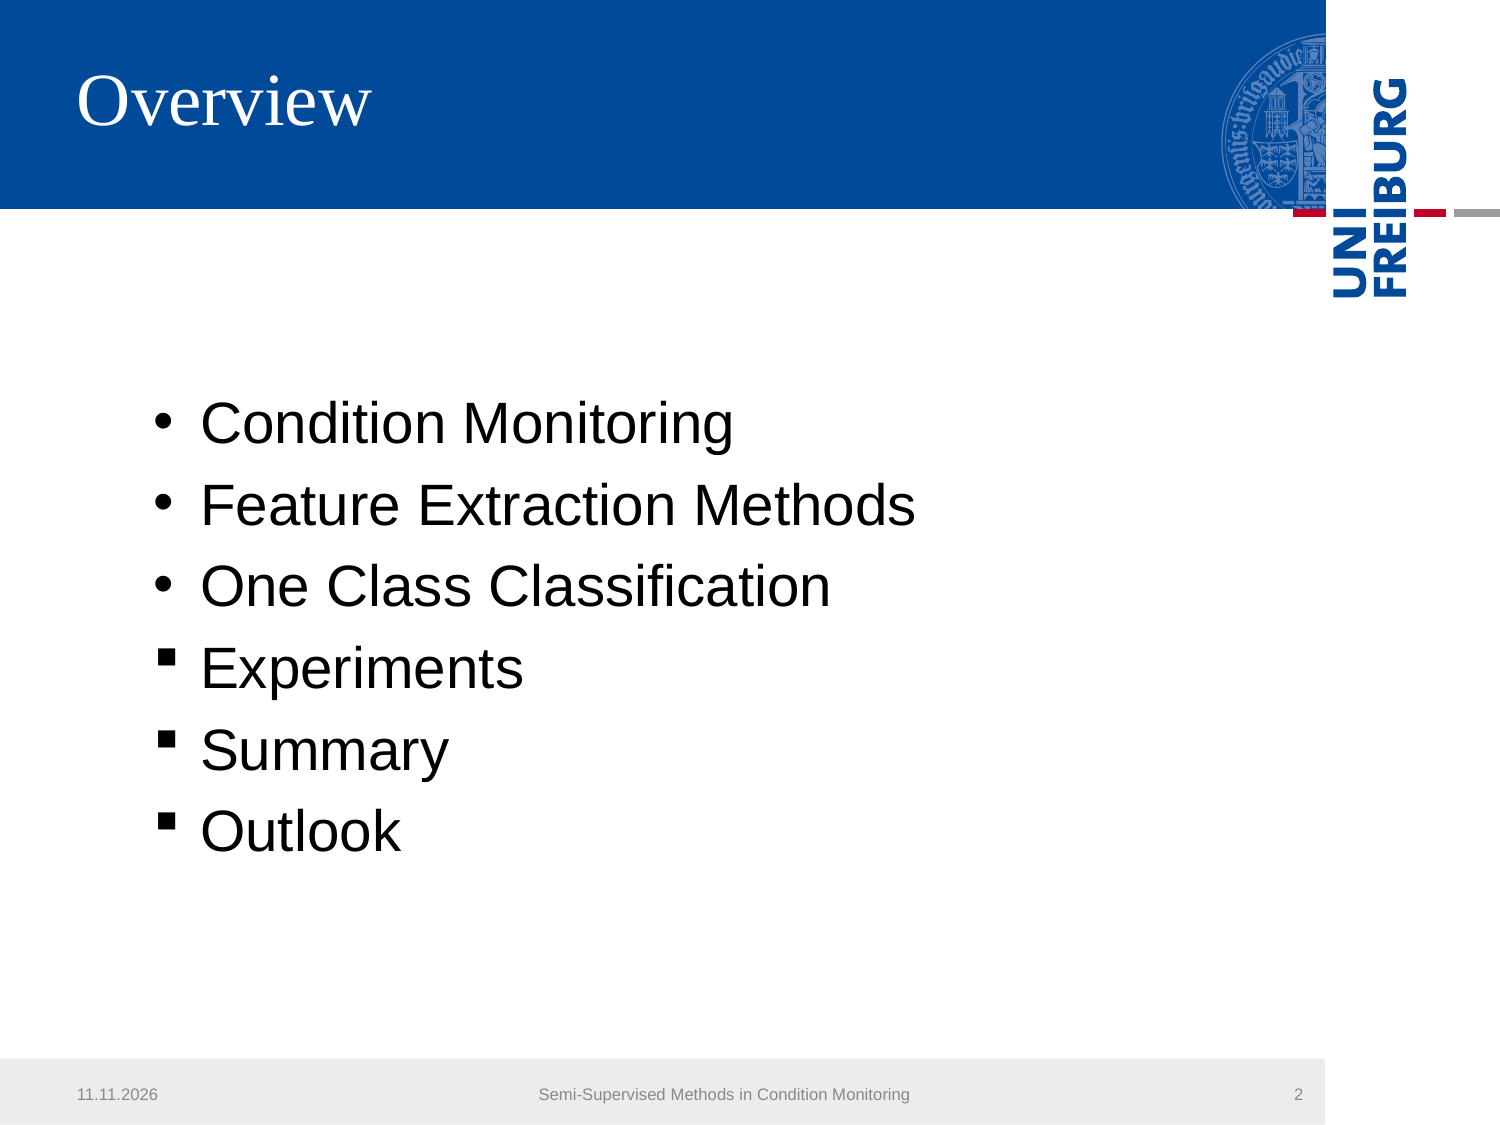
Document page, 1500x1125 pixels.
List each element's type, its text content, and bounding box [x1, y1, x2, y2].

footer Semi-Supervised Methods in Condition Monitoring [234, 1074, 1215, 1114]
slide_number 2 [1234, 1074, 1304, 1114]
title Overview [76, 50, 1235, 169]
list Condition Monitoring Feature Extraction Methods One Class Classification Experiments Summary Outlook [78, 243, 1324, 1023]
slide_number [76, 1074, 207, 1114]
